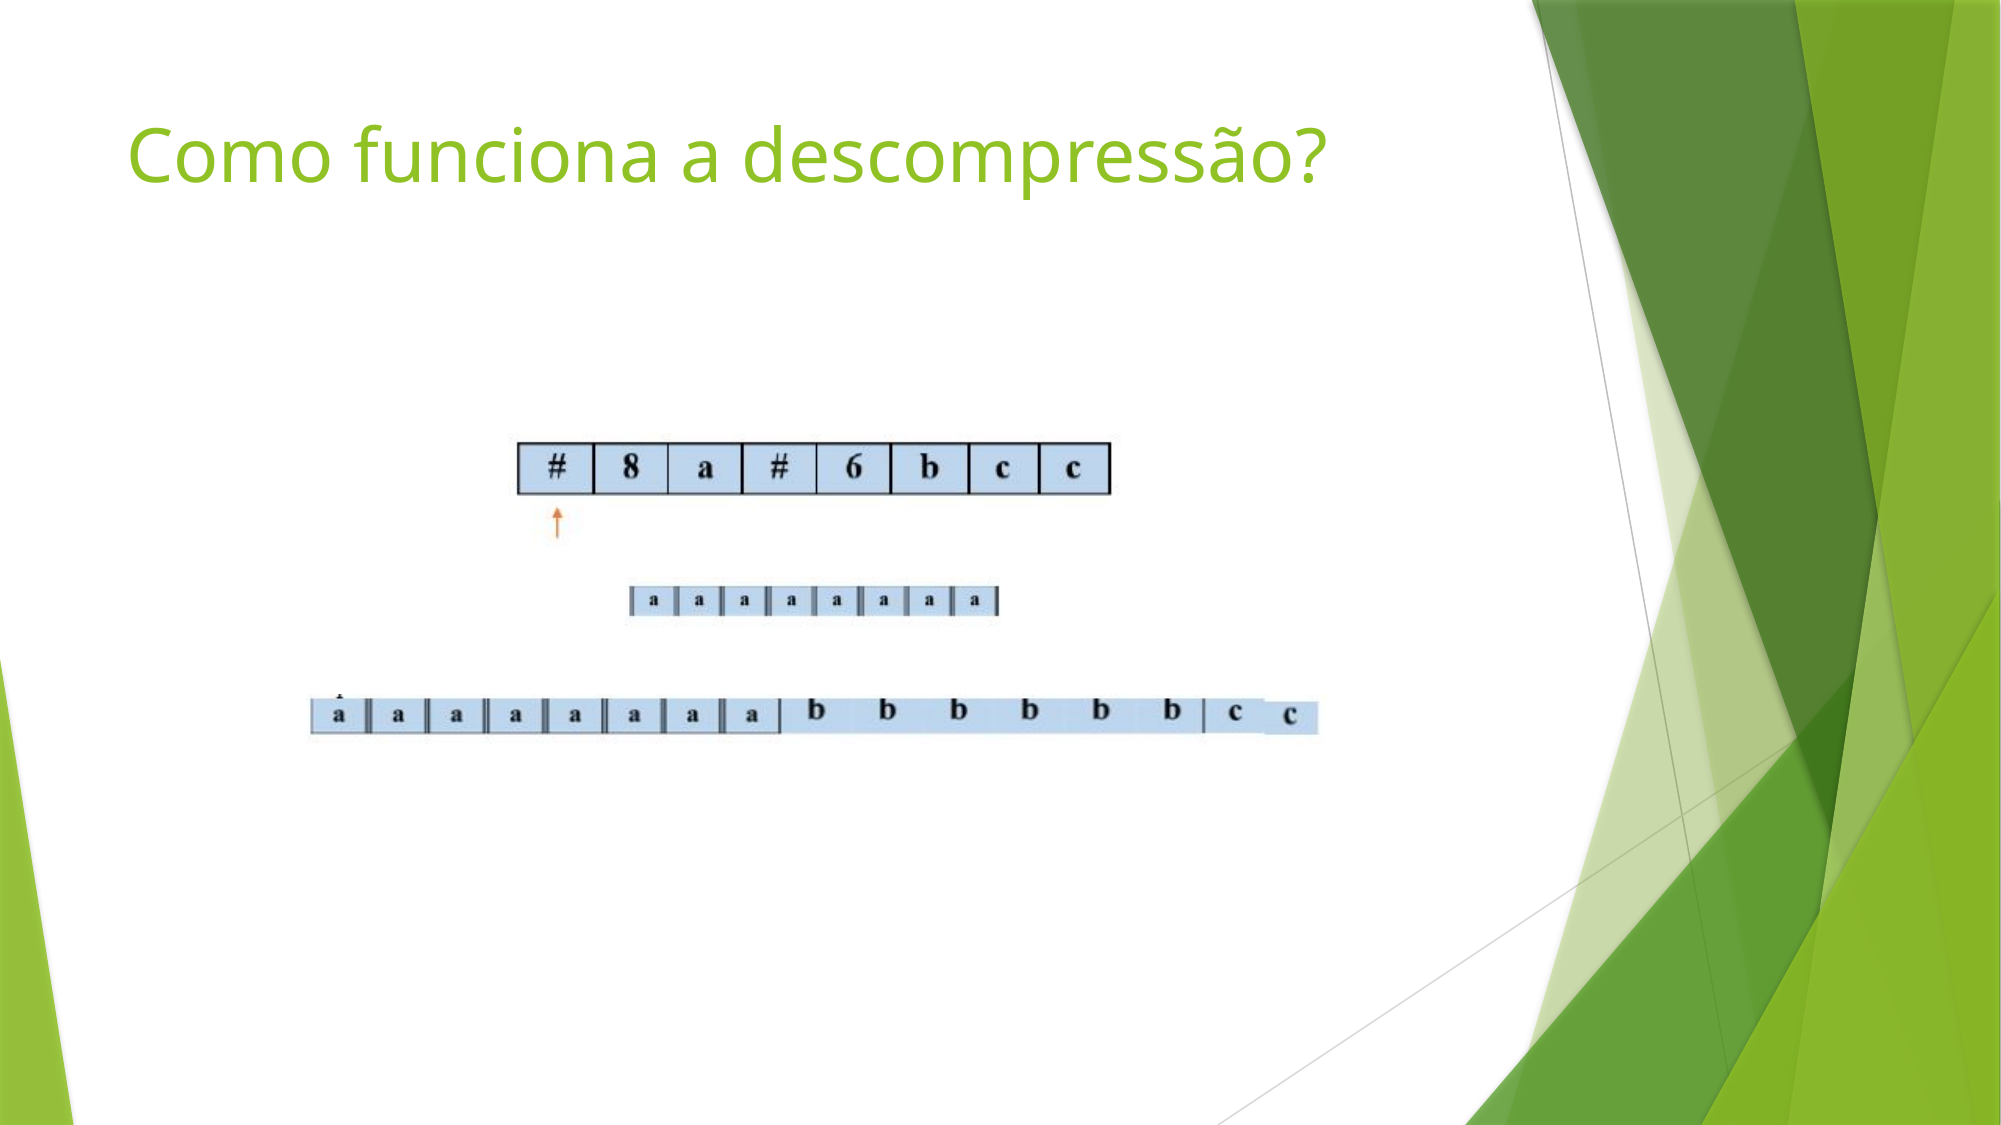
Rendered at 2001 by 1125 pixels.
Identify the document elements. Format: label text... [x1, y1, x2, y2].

title Como funciona a descompressão? [111, 99, 1522, 317]
picture [624, 576, 1008, 633]
picture [306, 693, 1327, 758]
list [507, 433, 1125, 549]
